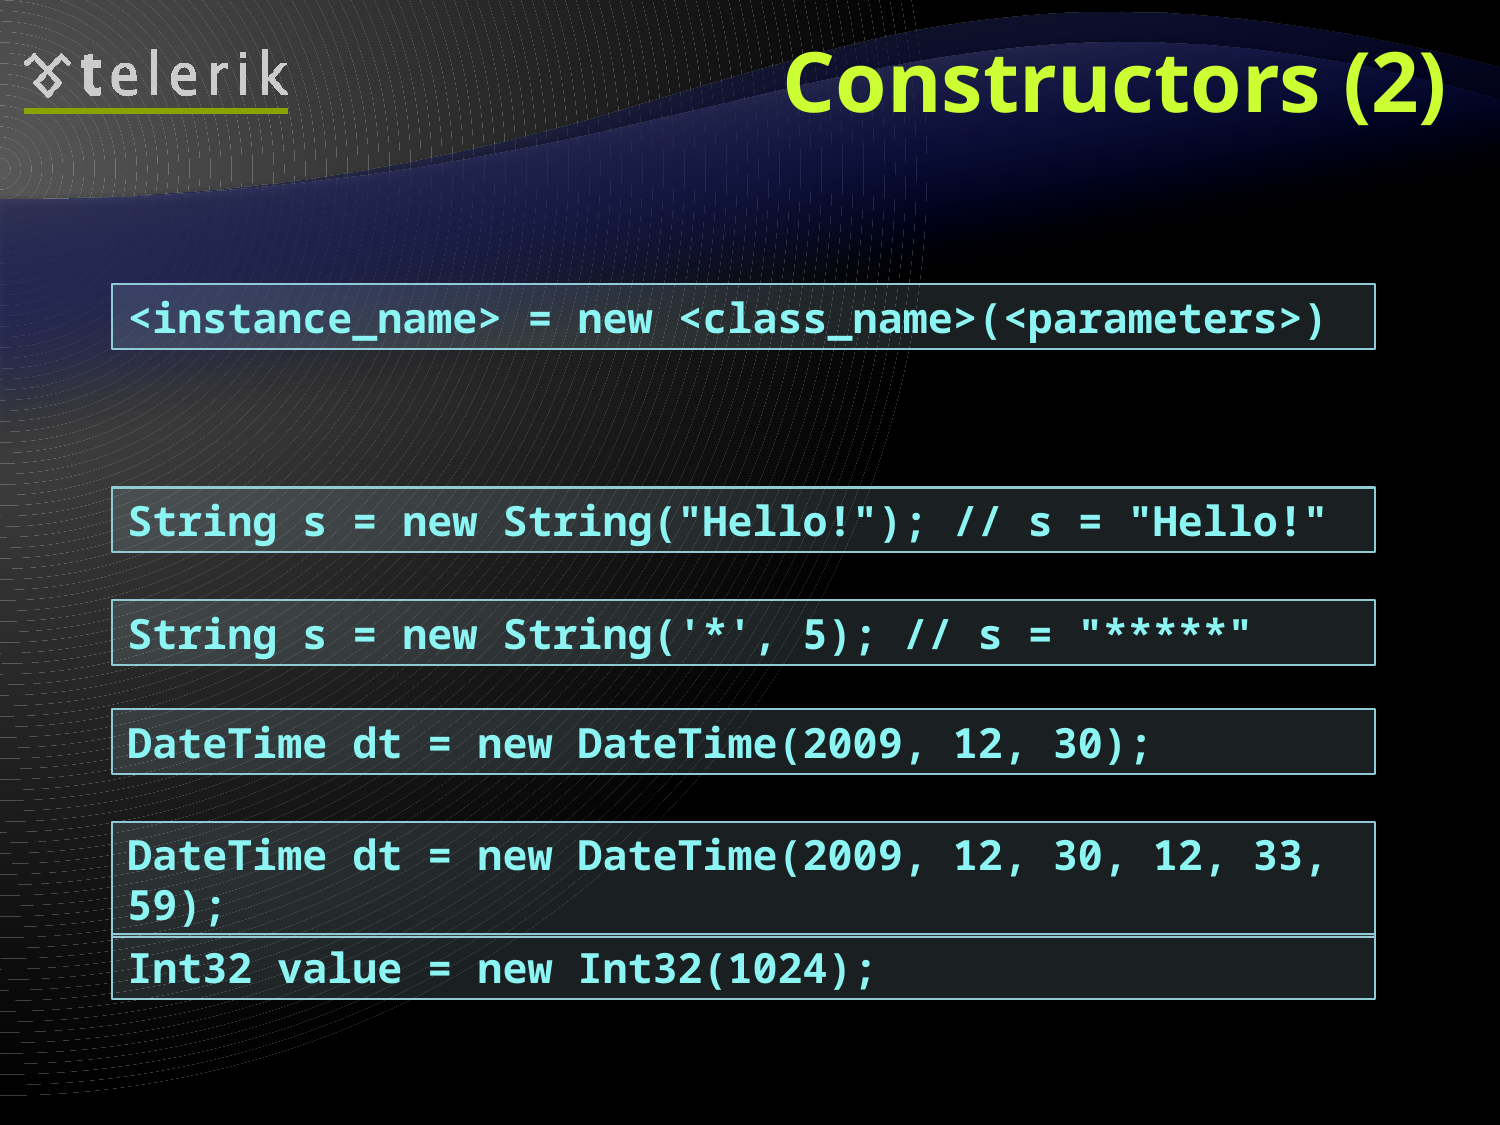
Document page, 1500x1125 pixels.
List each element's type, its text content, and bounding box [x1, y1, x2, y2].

title Constructors (2) [300, 12, 1463, 163]
text_box String s = new String('*', 5); // s = "*****" [112, 600, 1375, 665]
text_box String s = new String("Hello!"); // s = "Hello!" [112, 487, 1375, 553]
text_box DateTime dt = new DateTime(2009, 12, 30, 12, 33, 59); [112, 821, 1375, 934]
picture [24, 49, 288, 114]
text_box Int32 value = new Int32(1024); [112, 934, 1375, 1000]
text_box DateTime dt = new DateTime(2009, 12, 30); [112, 709, 1375, 775]
text_box <instance_name> = new <class_name>(<parameters>) [112, 284, 1375, 350]
